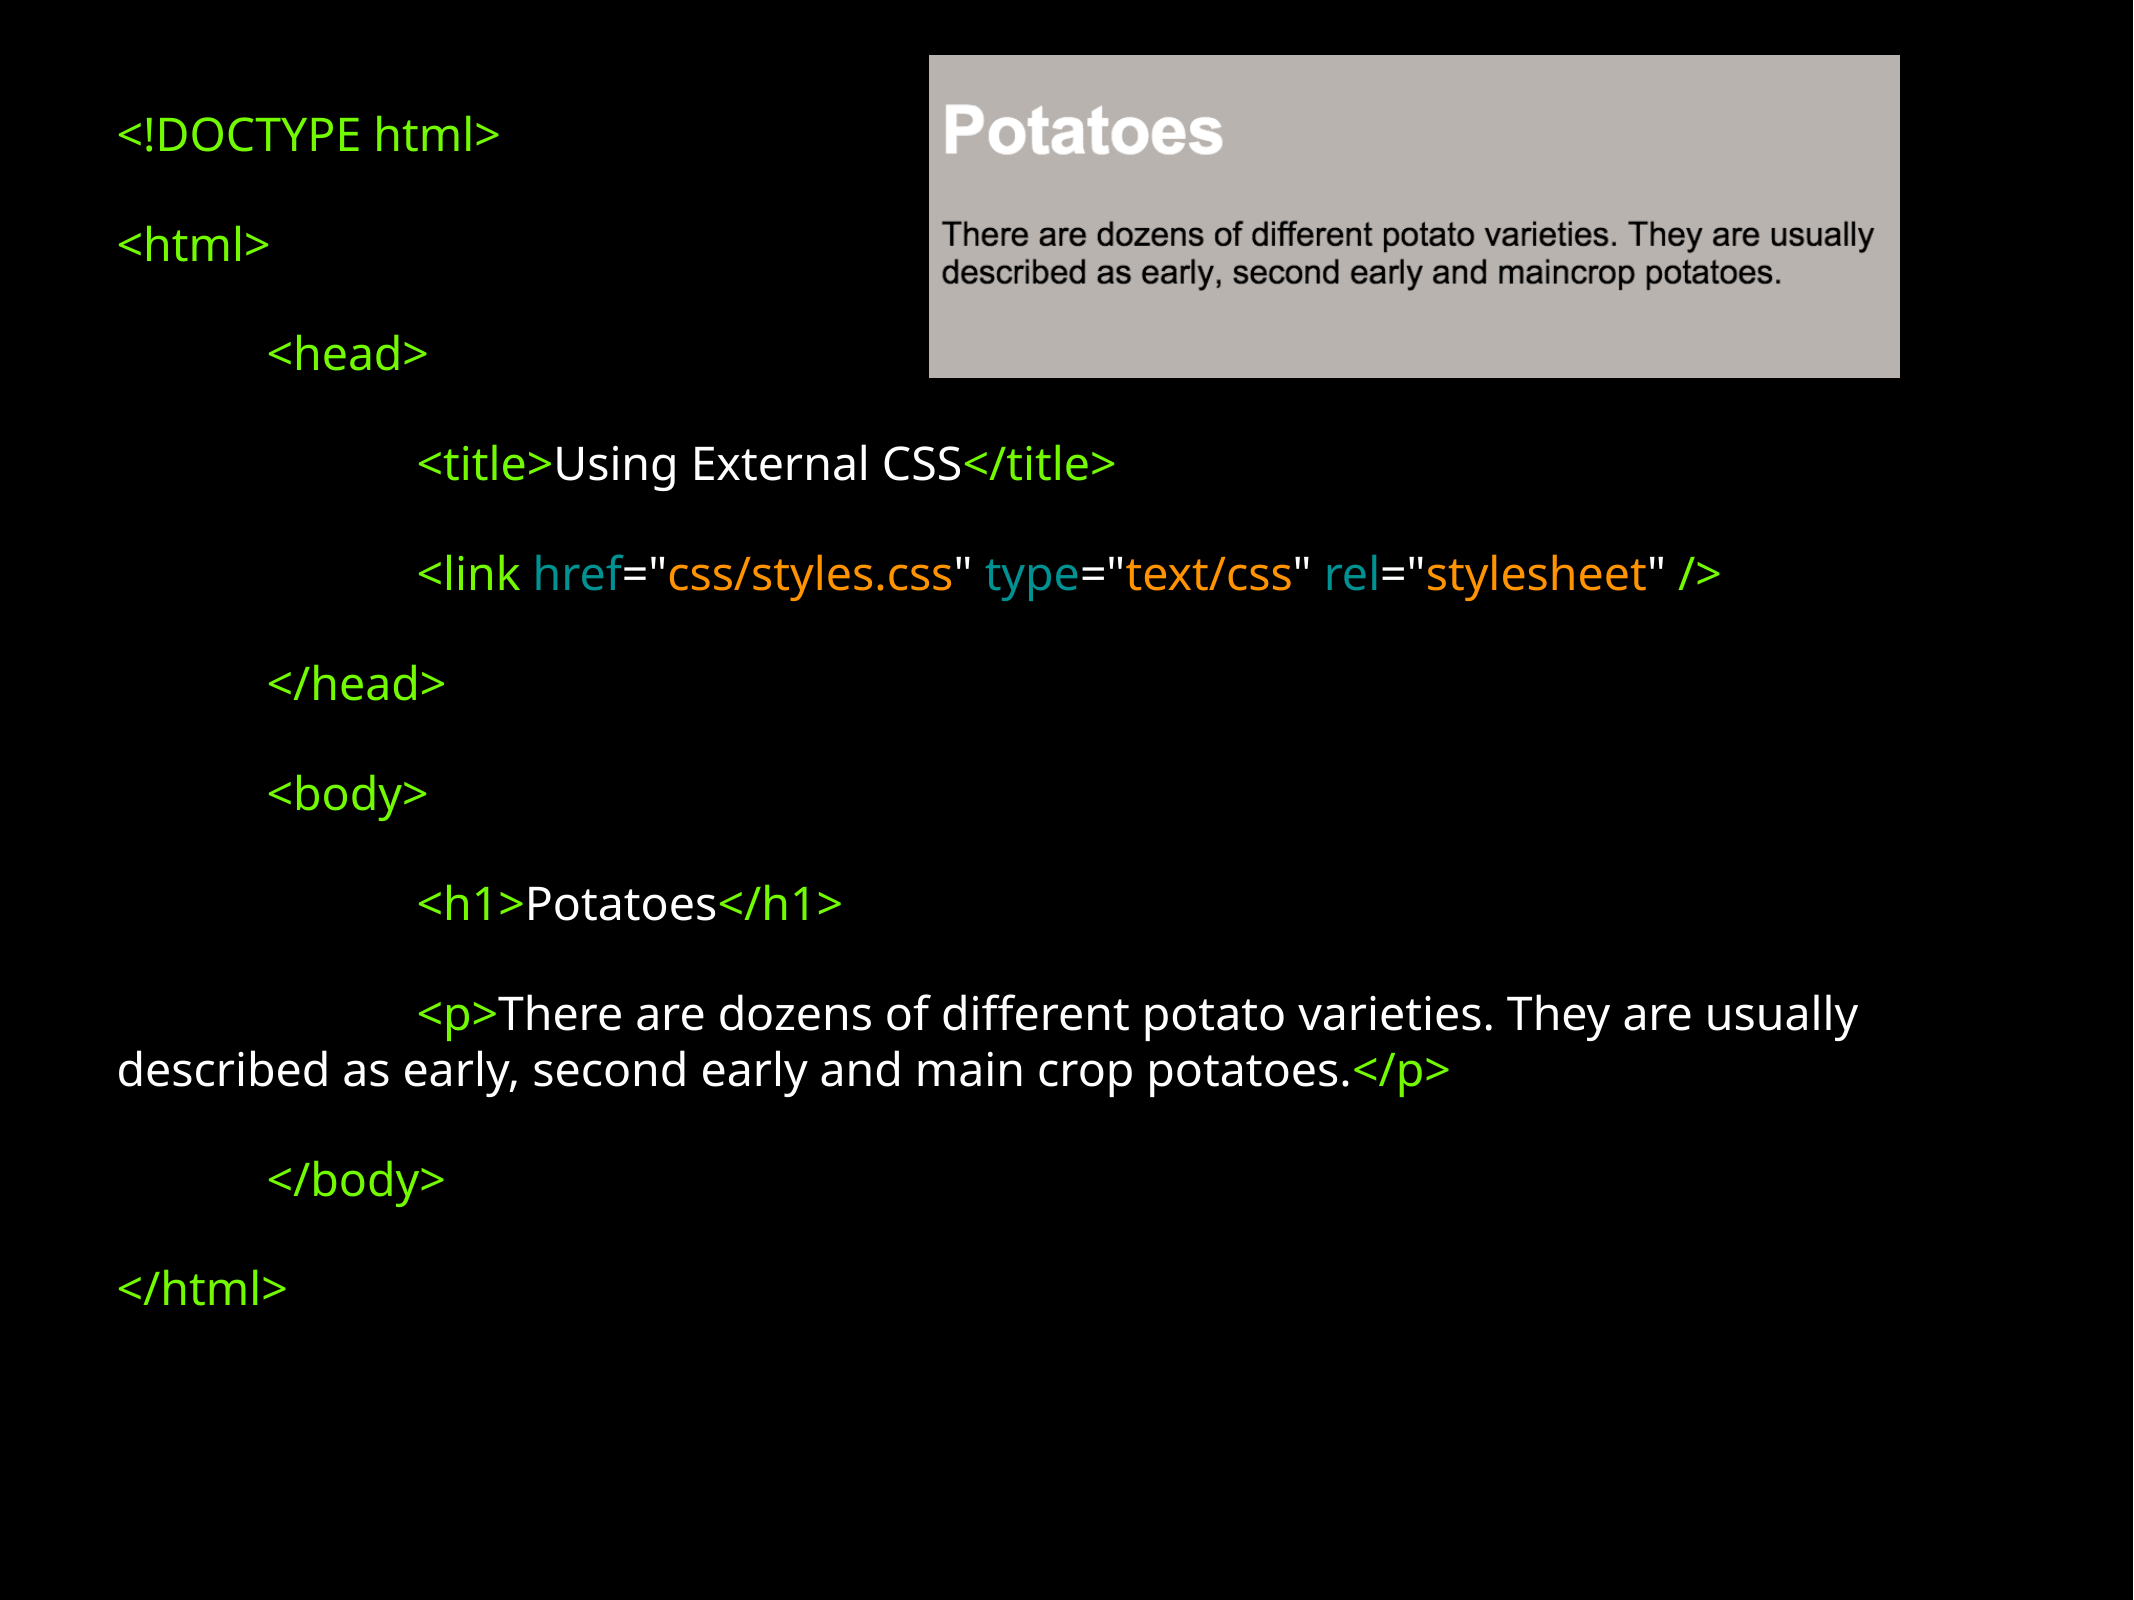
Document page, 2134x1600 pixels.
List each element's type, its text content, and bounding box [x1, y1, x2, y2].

list <!DOCTYPE html> <html> <head> <title>Using External CSS</title> <link href="css/styles.css" type="text/css" rel="stylesheet" /> </head> <body> <h1>Potatoes</h1> <p>There are dozens of different potato varieties. They are usually described as early, second early and main crop potatoes.</p> </body> </html> [107, 95, 2026, 1434]
picture [928, 54, 1900, 379]
